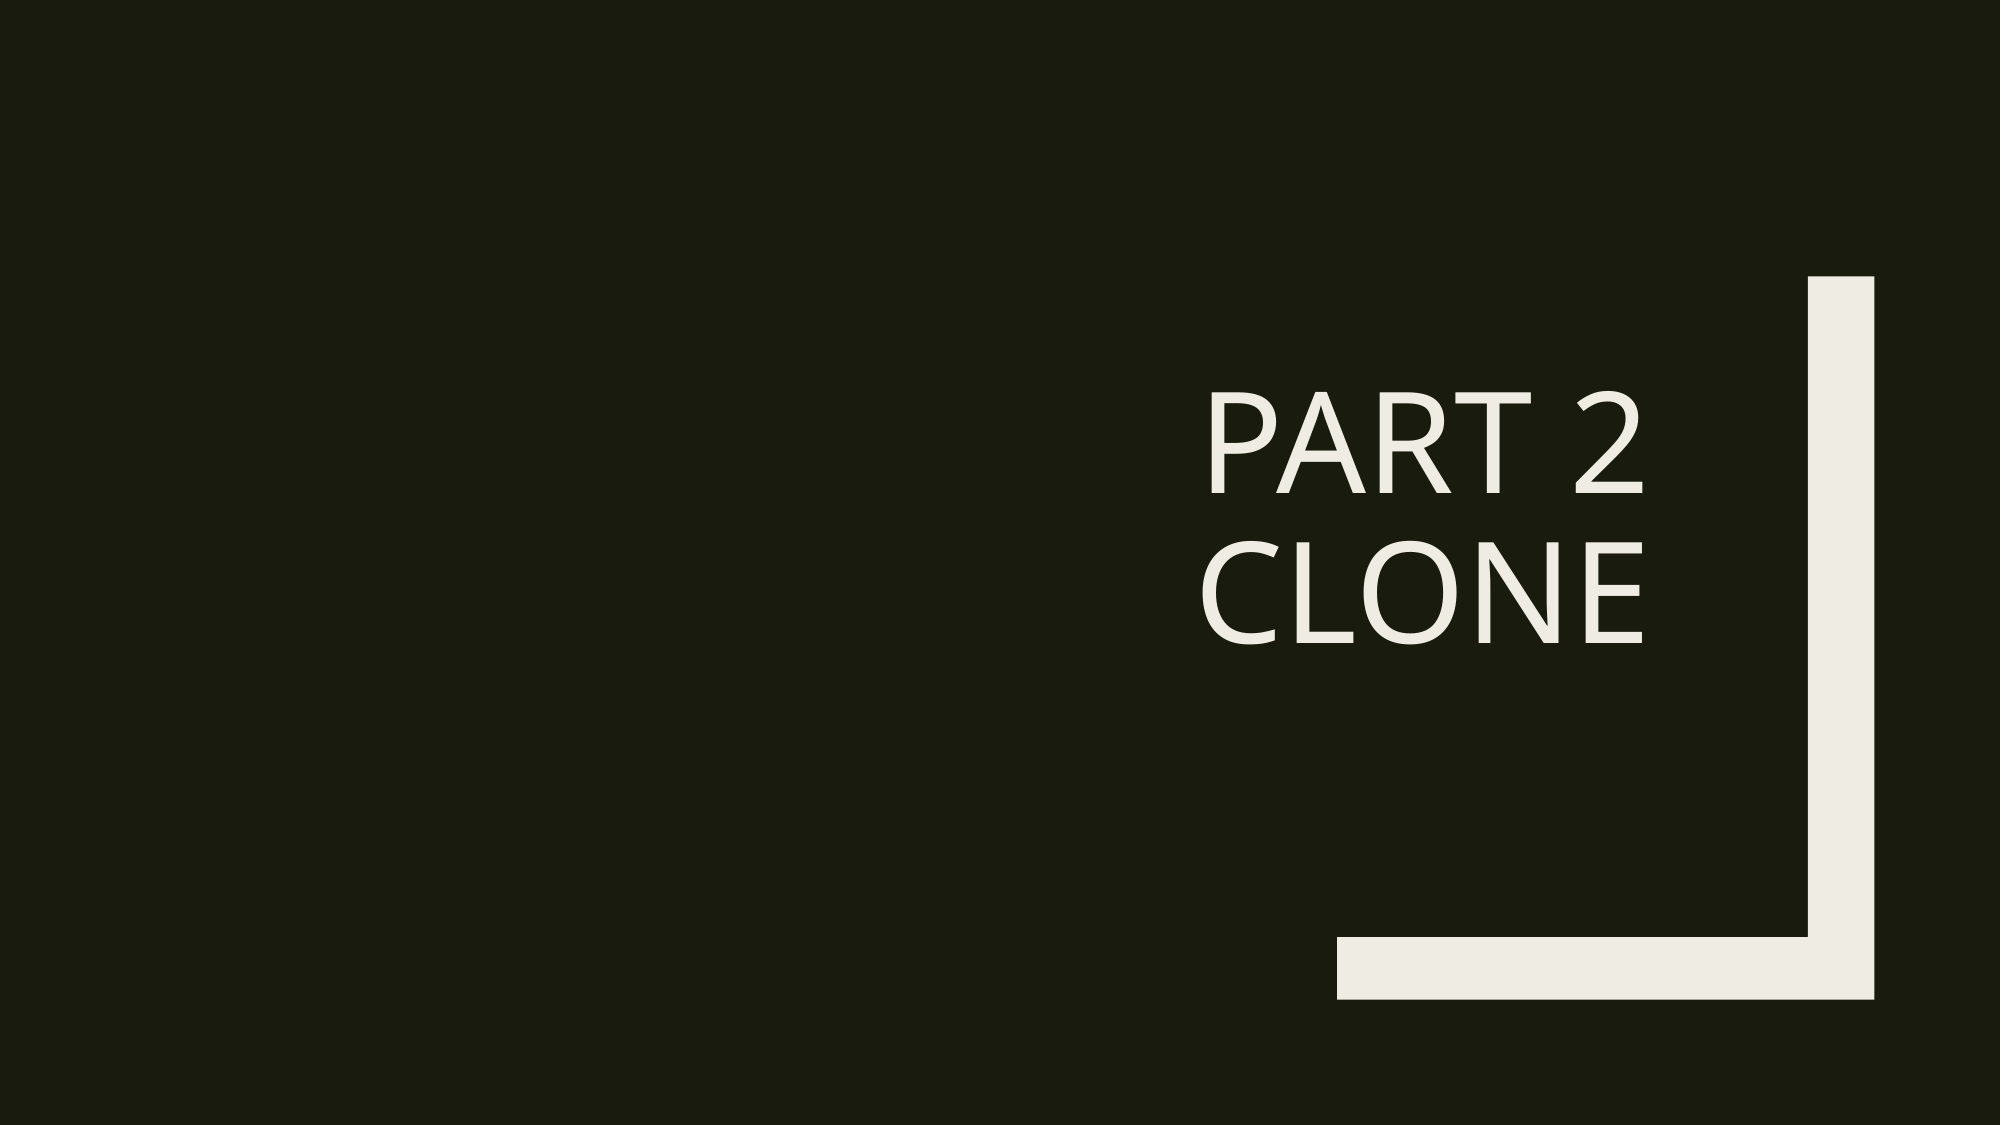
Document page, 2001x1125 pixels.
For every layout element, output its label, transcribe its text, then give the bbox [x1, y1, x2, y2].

title PART 2 CLONE [125, 213, 1703, 682]
